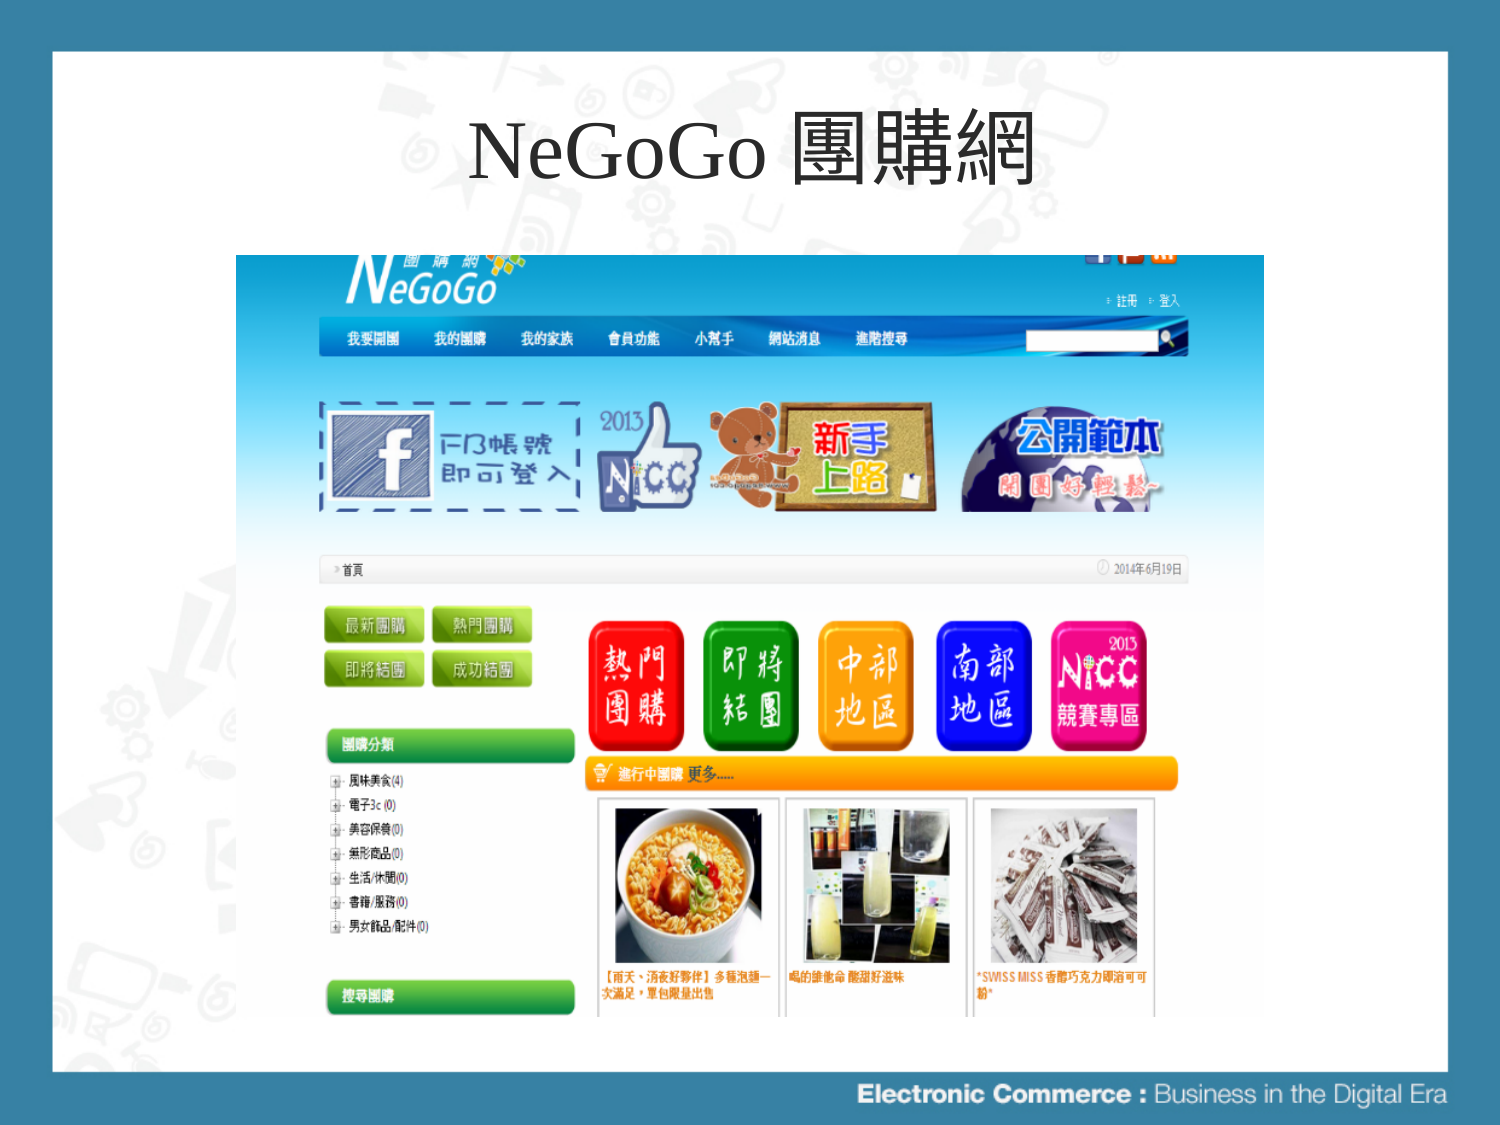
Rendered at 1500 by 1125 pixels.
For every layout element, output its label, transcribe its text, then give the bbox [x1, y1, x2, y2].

picture [0, 0, 1500, 1125]
title NeGoGo團購網 [74, 58, 1425, 246]
